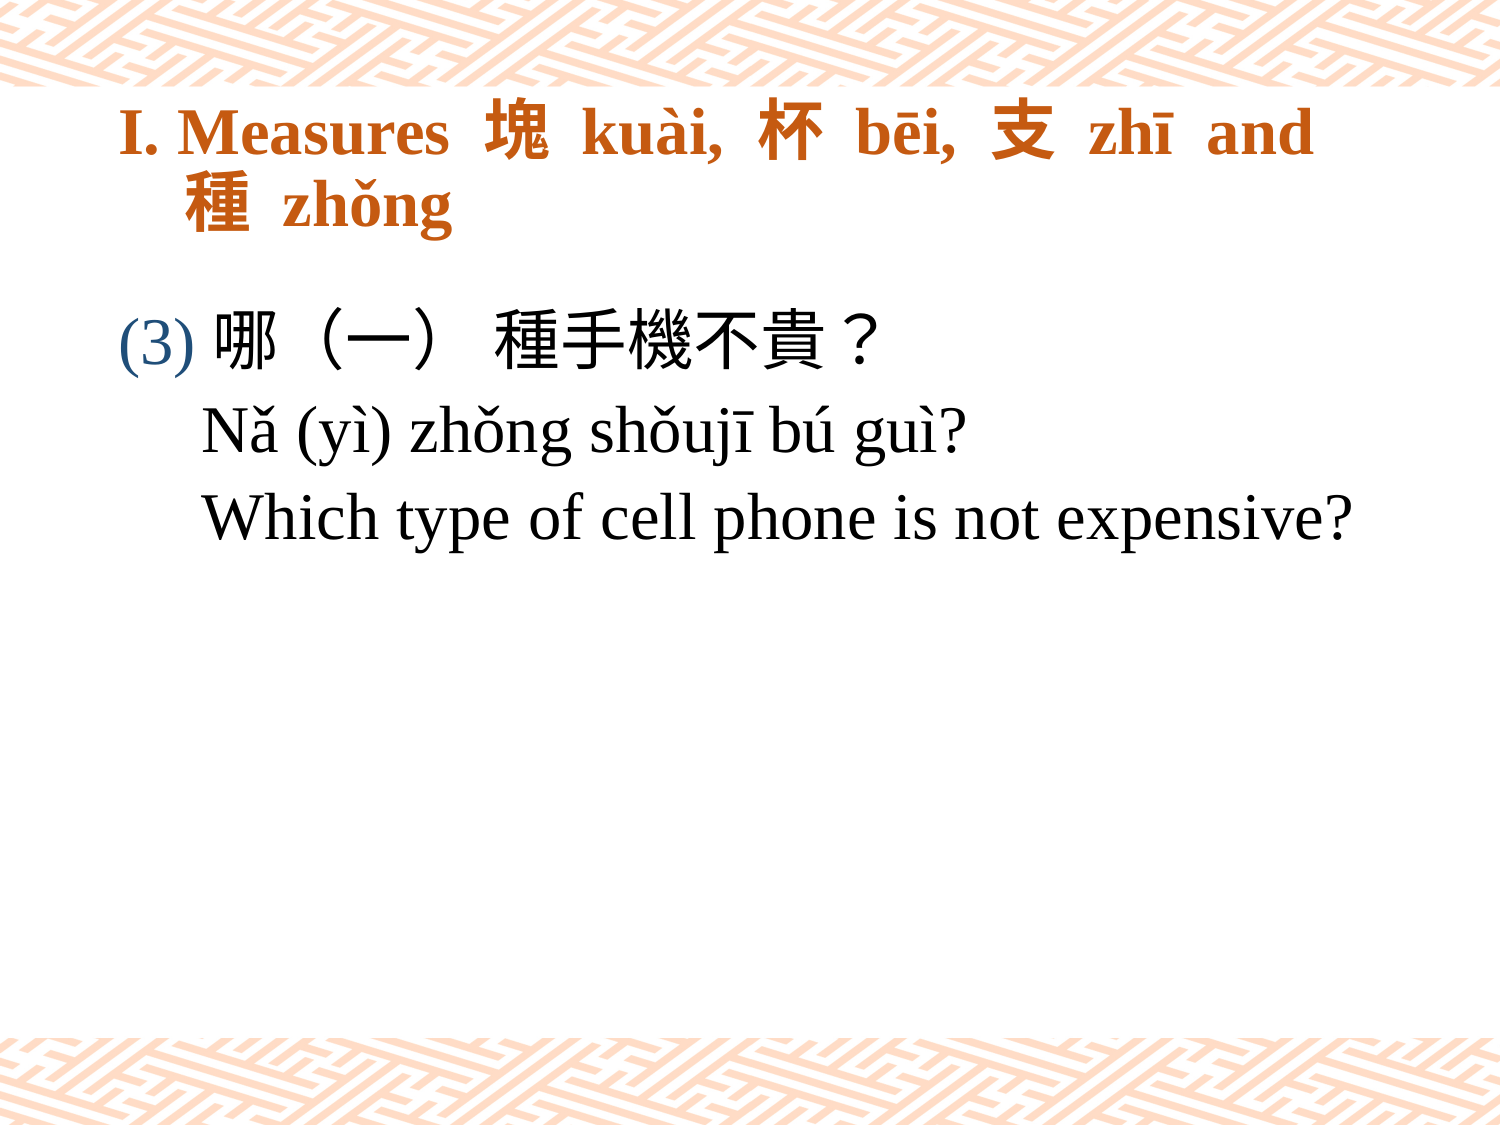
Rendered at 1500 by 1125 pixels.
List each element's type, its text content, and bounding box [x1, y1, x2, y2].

list (3)哪（一） 種手機不貴？ Nǎ (yì) zhǒng shǒujī bú guì? Which type of cell phone is not expensive? [103, 299, 1397, 1014]
title I. Measures 塊 kuài, 杯 bēi, 支 zhī and 種 zhǒng [103, 59, 1397, 278]
picture [0, 0, 1500, 1125]
